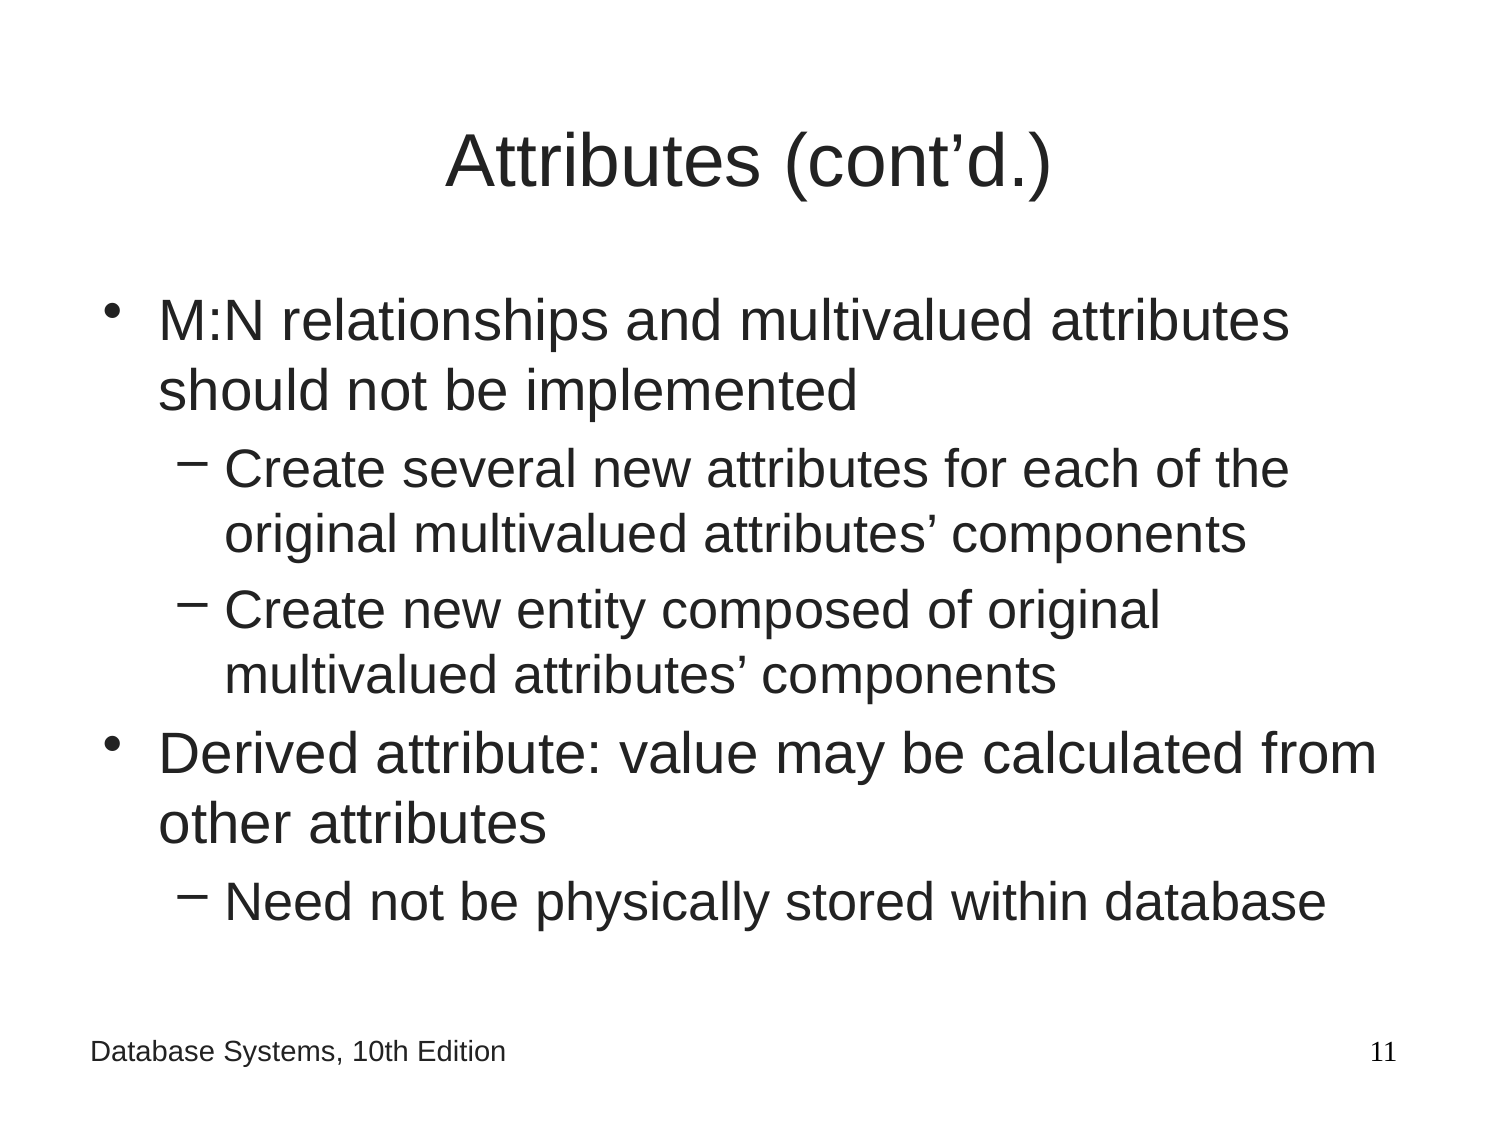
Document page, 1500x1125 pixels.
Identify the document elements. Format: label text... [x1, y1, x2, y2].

list M:N relationships and multivalued attributes should not be implemented Create several new attributes for each of the original multivalued attributes’ components Create new entity composed of original multivalued attributes’ components Derived attribute: value may be calculated from other attributes Need not be physically stored within database [87, 275, 1413, 1025]
title Attributes (cont’d.) [87, 62, 1413, 250]
slide_number 11 [1074, 1024, 1413, 1103]
footer Database Systems, 10th Edition [75, 1025, 713, 1125]
